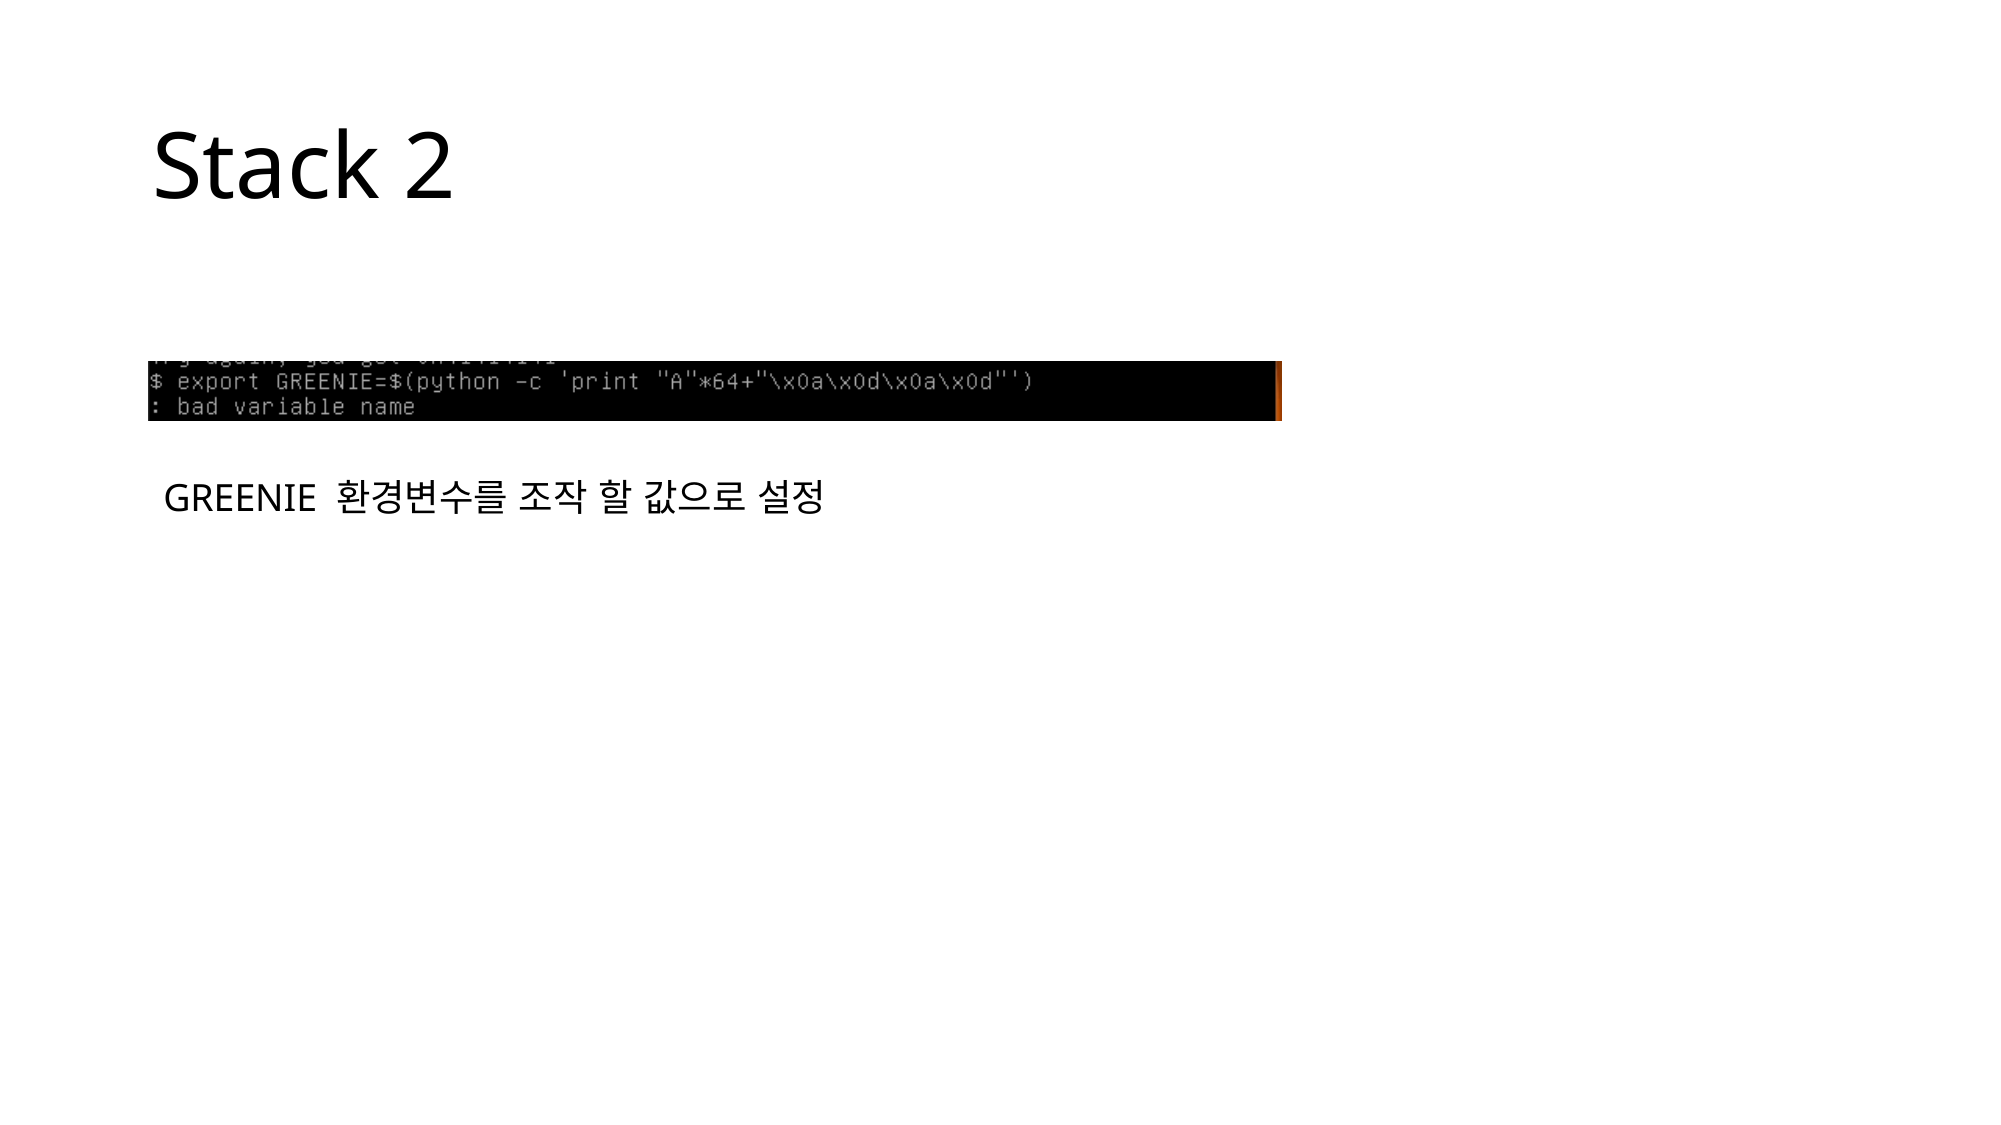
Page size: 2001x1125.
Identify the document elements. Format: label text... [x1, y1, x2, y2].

text_box GREENIE 환경변수를 조작 할 값으로 설정 [148, 466, 1282, 527]
title Stack 2 [137, 59, 1863, 278]
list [148, 360, 1282, 421]
